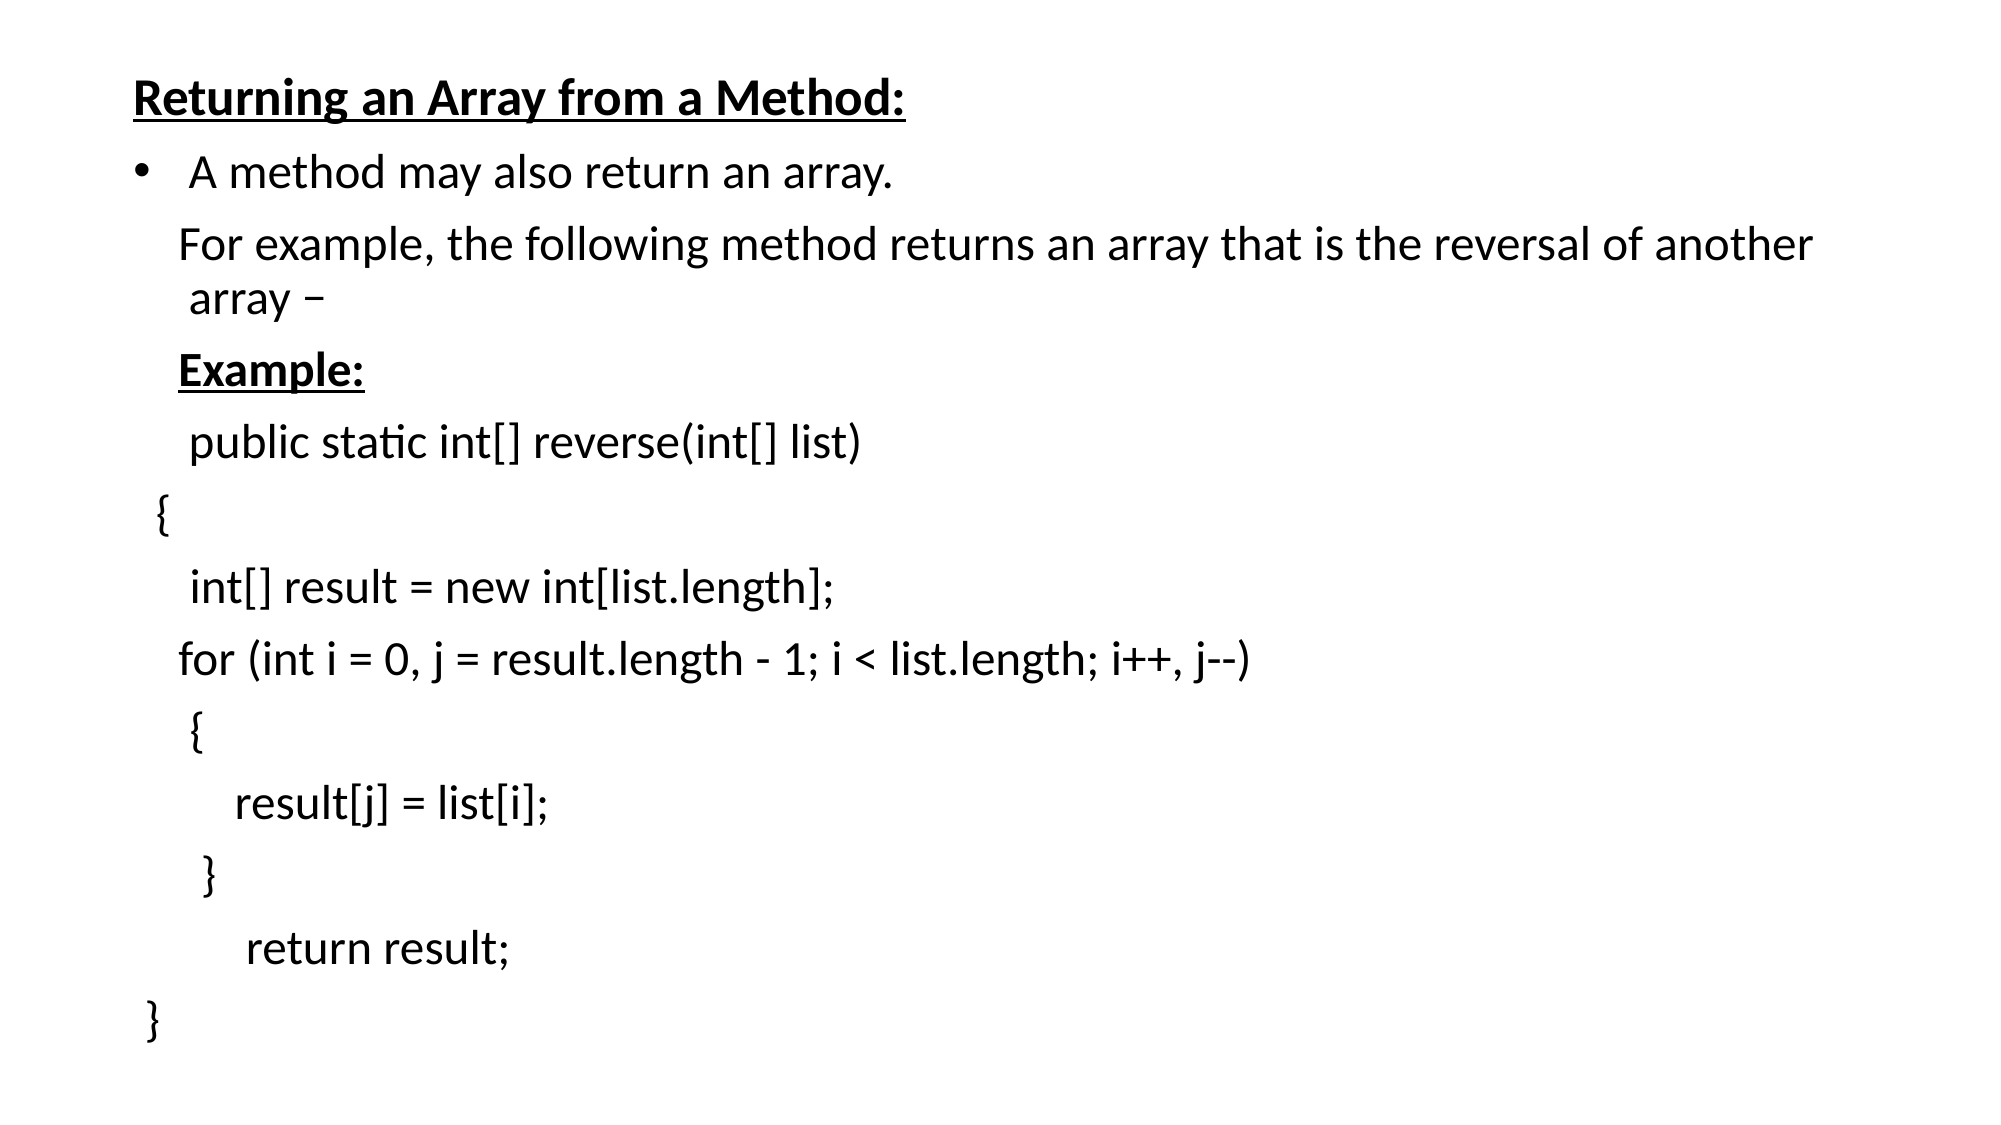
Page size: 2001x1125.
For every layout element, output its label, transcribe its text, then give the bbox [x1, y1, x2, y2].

list Returning an Array from a Method: A method may also return an array. For example, the following method returns an array that is the reversal of another array − Example: public static int[] reverse(int[] list) { int[] result = new int[list.length]; for (int i = 0, j = result.length - 1; i < list.length; i++, j--) { result[j] = list[i]; } return result; } [99, 62, 1900, 1063]
